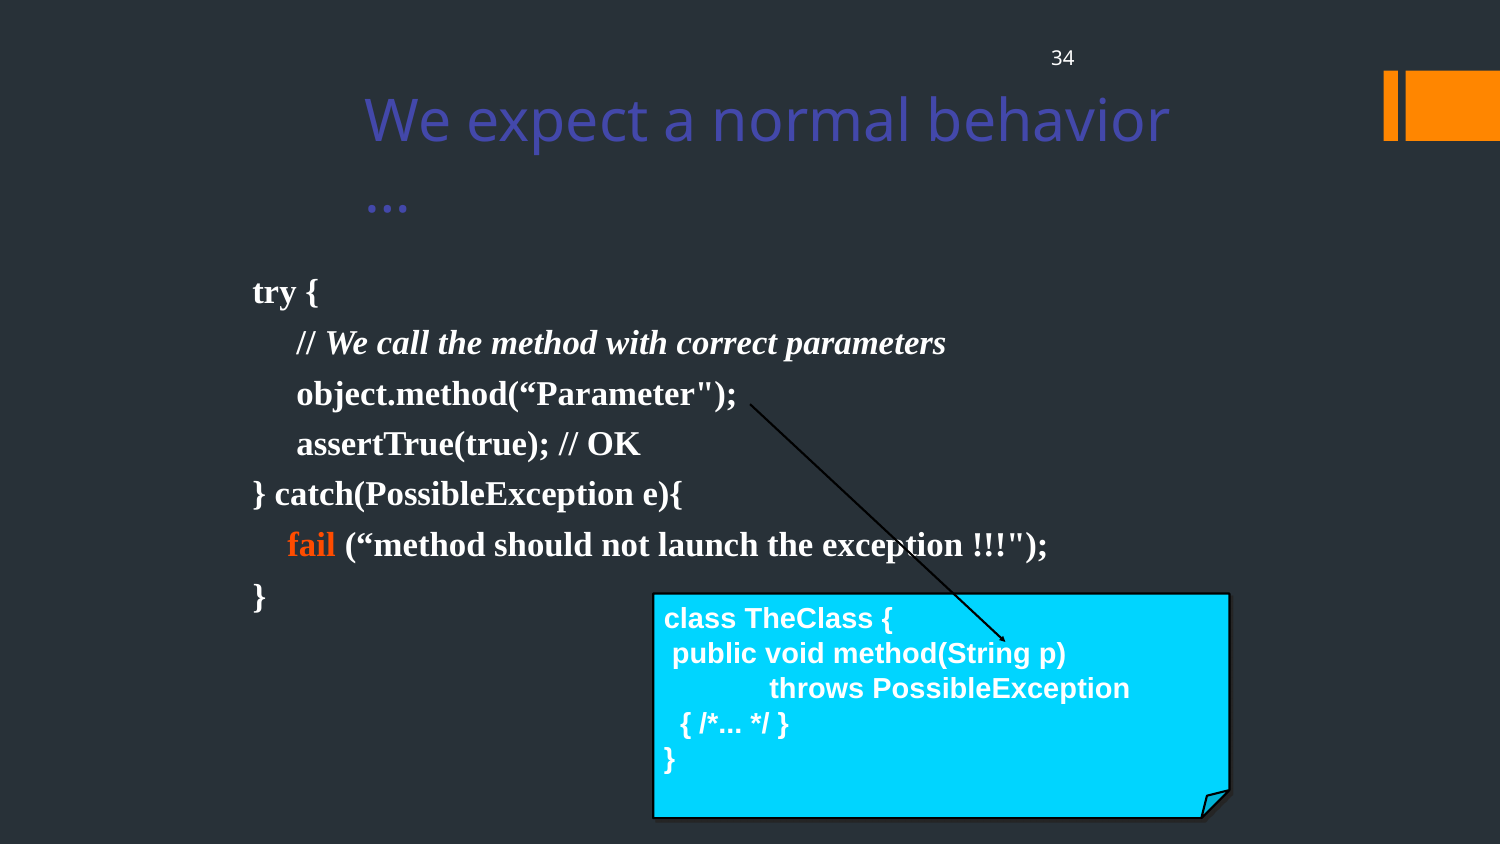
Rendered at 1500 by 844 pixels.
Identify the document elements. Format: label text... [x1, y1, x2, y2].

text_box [749, 403, 1006, 643]
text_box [652, 593, 1234, 823]
slide_number ‹#› [969, 0, 1075, 304]
title We expect a normal behavior … [1075, 81, 1193, 225]
title We expect a normal behavior … [362, 81, 969, 225]
text_box } [250, 572, 268, 616]
text_box try { // We call the method with correct parameters object.method(“Parameter"); assertTrue(true); // OK } catch(PossibleException e){ fail (“method should not launch the exception !!!"); [250, 258, 1061, 564]
